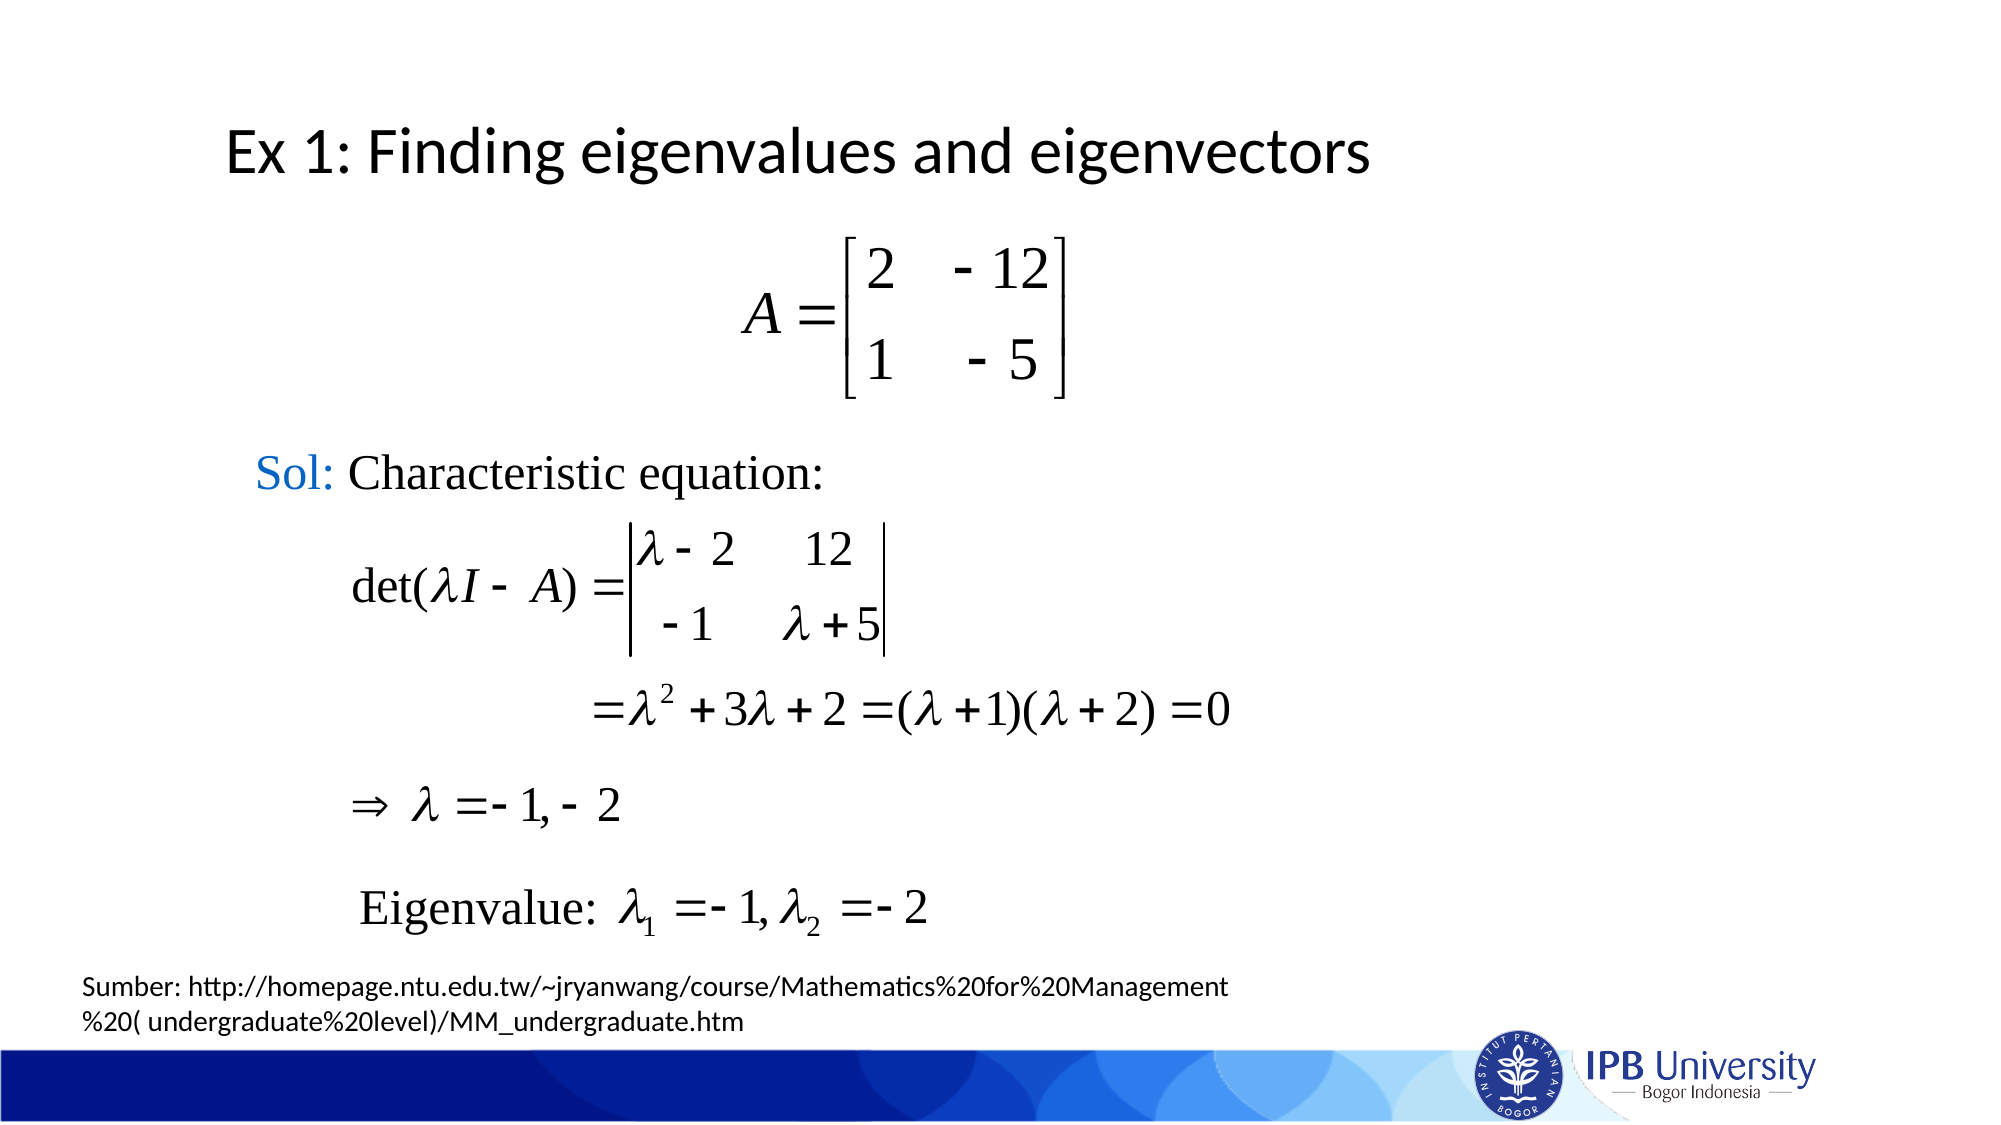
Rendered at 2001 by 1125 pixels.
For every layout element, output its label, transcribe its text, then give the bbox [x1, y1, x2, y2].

list Ex 1: Finding eigenvalues and eigenvectors [210, 108, 1510, 196]
picture [2, 1030, 1816, 1121]
text_box Sumber: http://homepage.ntu.edu.tw/~jryanwang/course/Mathematics%20for%20Management%20( undergraduate%20level)/MM_undergraduate.htm [67, 959, 1480, 1045]
text_box Sol: Characteristic equation: [210, 431, 1473, 520]
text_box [344, 513, 1241, 747]
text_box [343, 775, 644, 843]
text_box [344, 873, 937, 962]
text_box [730, 227, 1090, 410]
